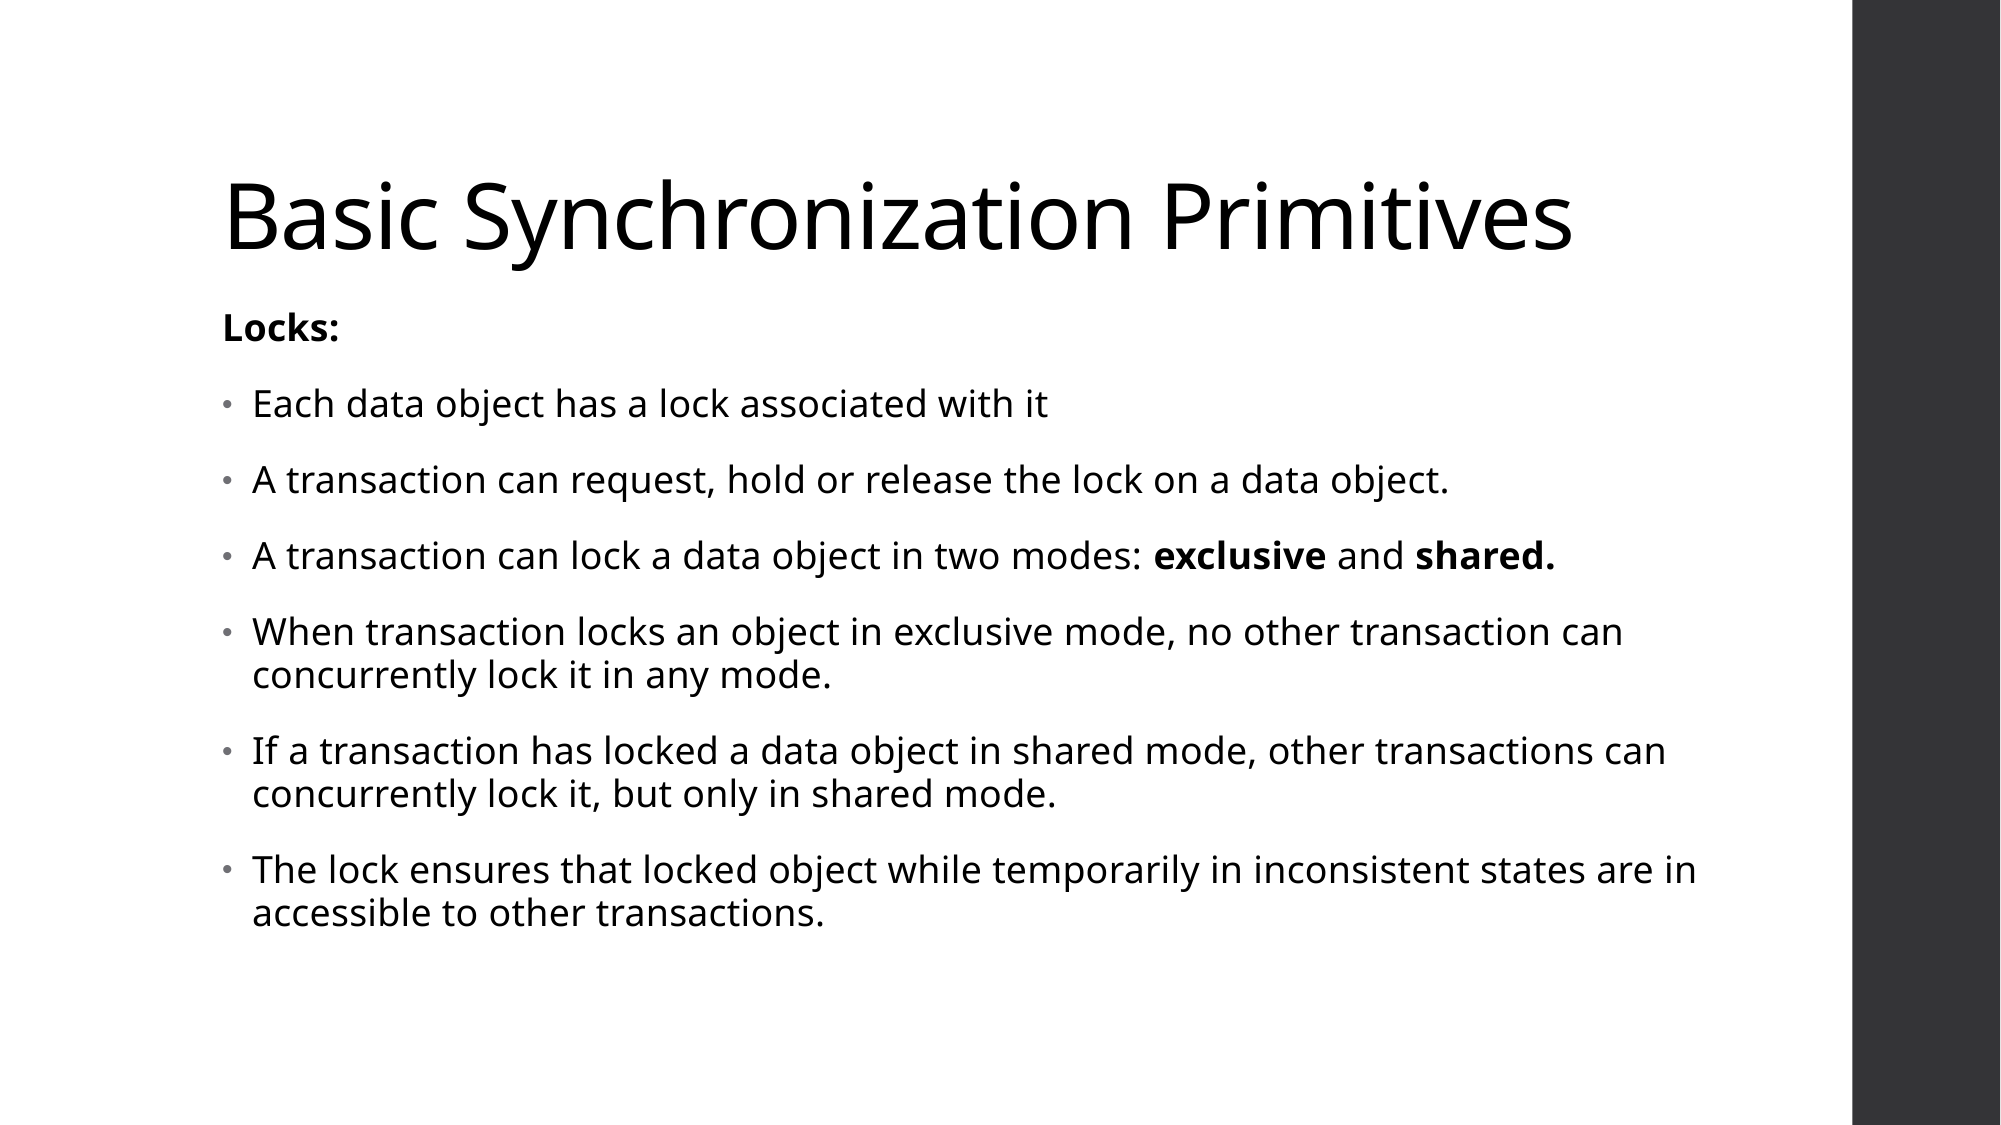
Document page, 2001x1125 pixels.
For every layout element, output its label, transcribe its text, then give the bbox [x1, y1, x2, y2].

list Locks: Each data object has a lock associated with it A transaction can request, hold or release the lock on a data object. A transaction can lock a data object in two modes: exclusive and shared. When transaction locks an object in exclusive mode, no other transaction can concurrently lock it in any mode. If a transaction has locked a data object in shared mode, other transactions can concurrently lock it, but only in shared mode. The lock ensures that locked object while temporarily in inconsistent states are in accessible to other transactions. [206, 299, 1797, 1014]
title Basic Synchronization Primitives [206, 60, 1797, 278]
